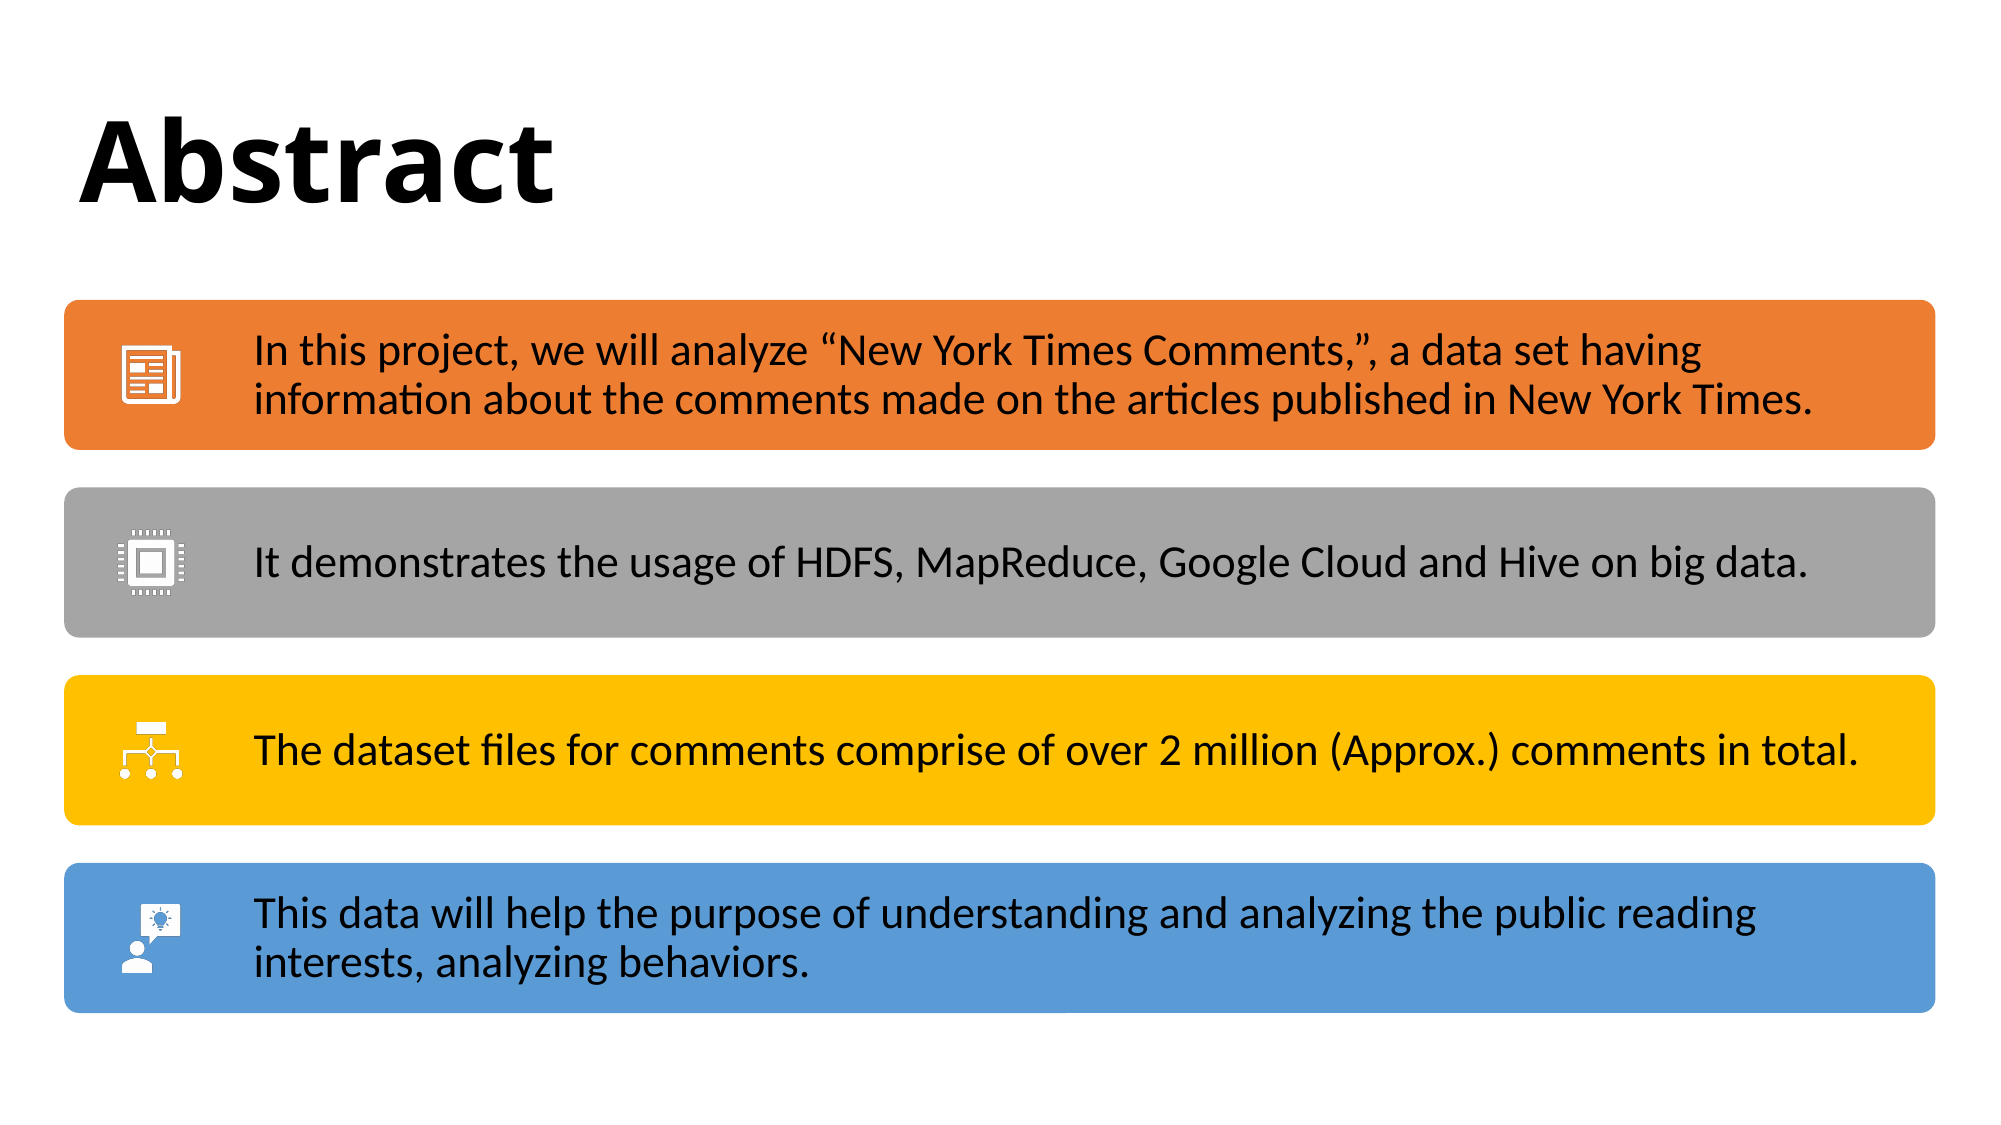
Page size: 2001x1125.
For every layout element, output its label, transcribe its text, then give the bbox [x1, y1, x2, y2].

title Abstract [64, 52, 1936, 271]
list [64, 299, 1936, 1014]
